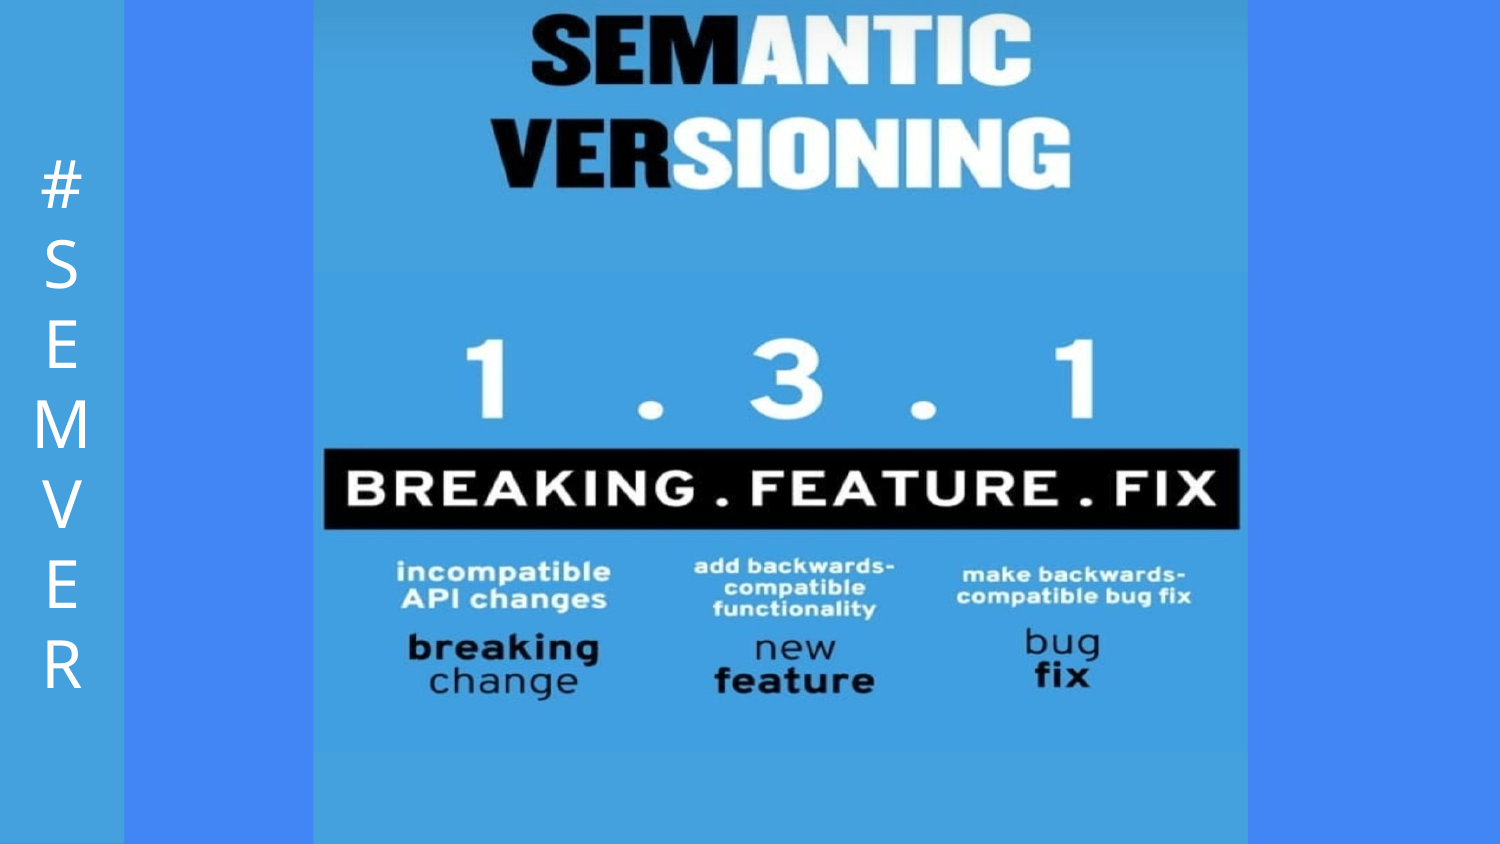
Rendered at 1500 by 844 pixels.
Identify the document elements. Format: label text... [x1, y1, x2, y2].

title # S EMV E R [0, 0, 125, 844]
picture [313, 0, 1248, 844]
